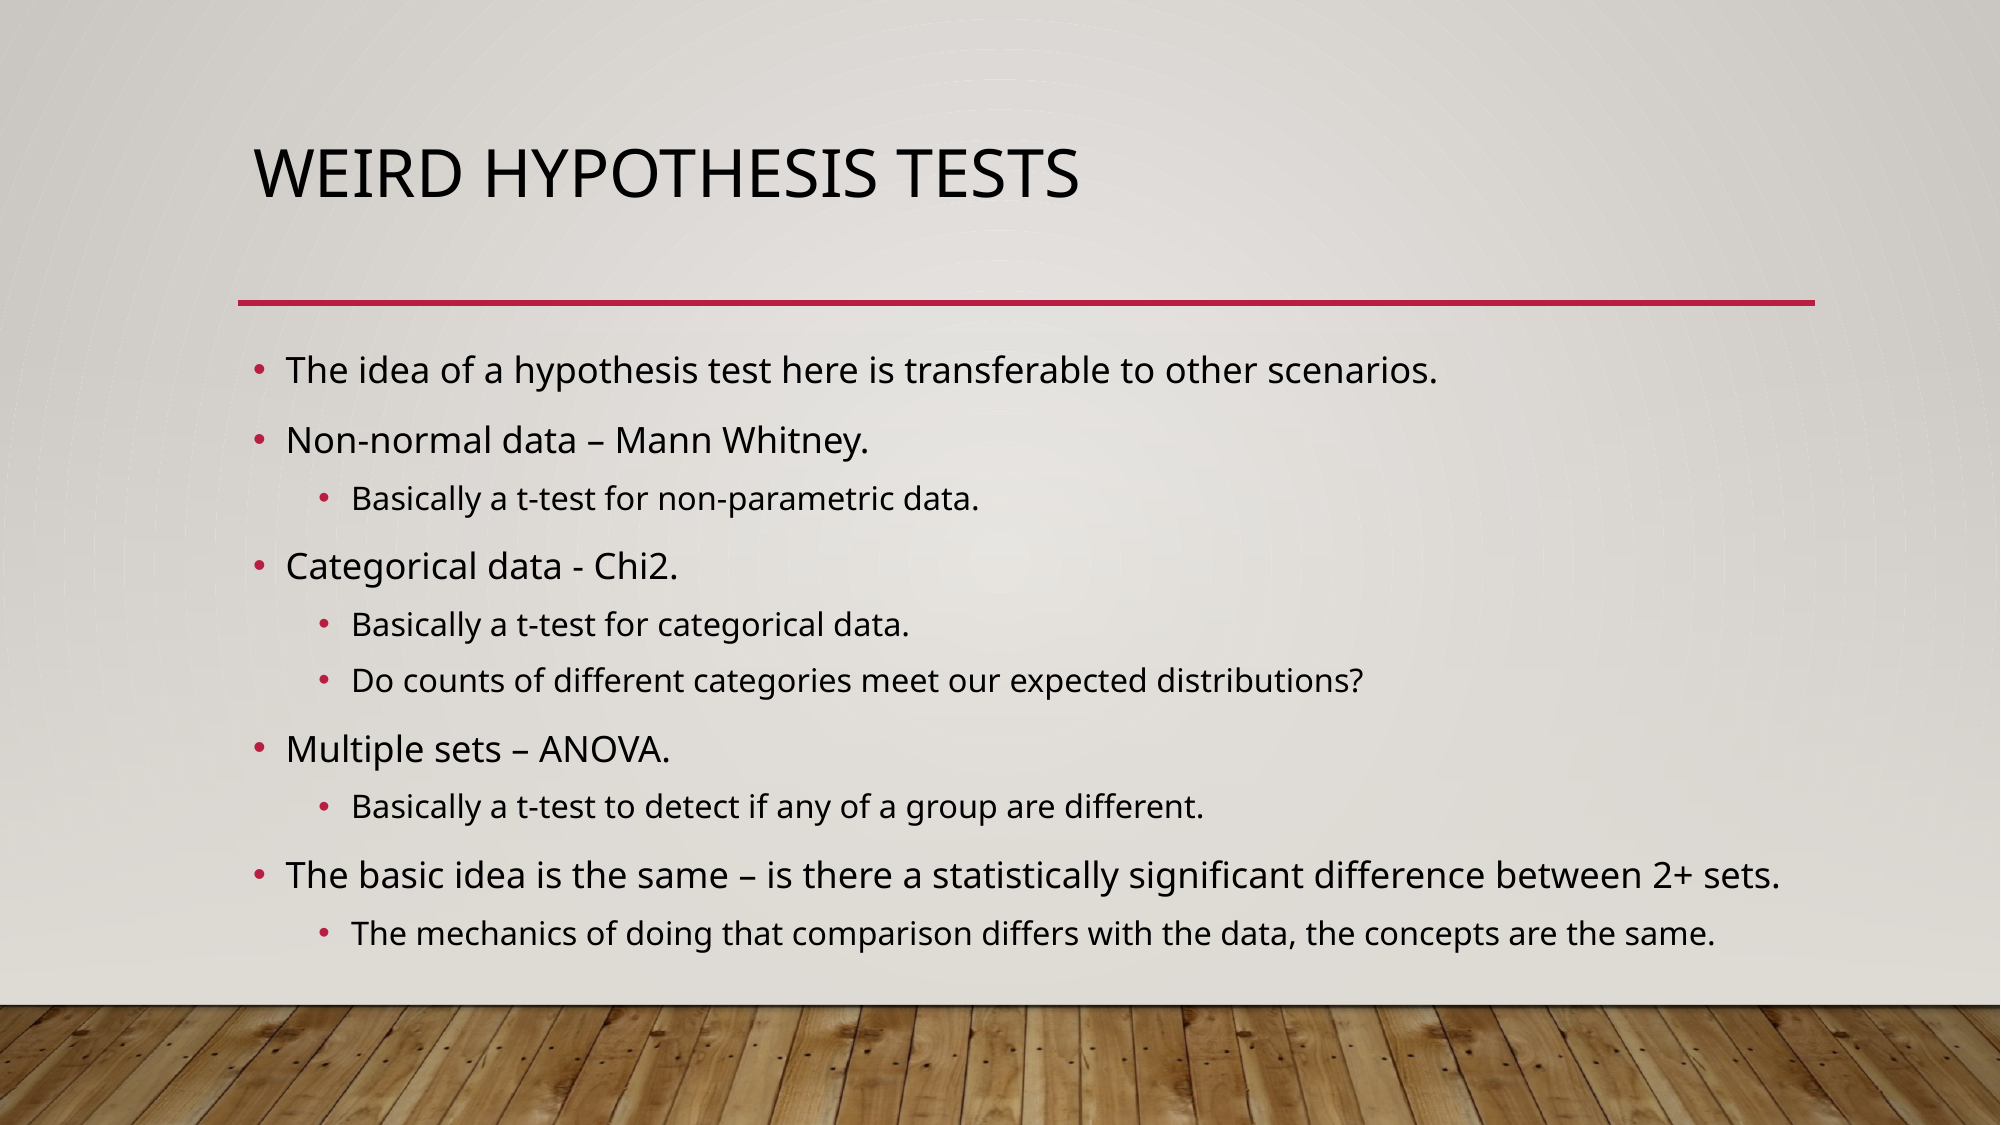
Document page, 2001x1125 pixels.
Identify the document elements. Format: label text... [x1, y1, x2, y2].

list The idea of a hypothesis test here is transferable to other scenarios. Non-normal data – Mann Whitney. Basically a t-test for non-parametric data. Categorical data - Chi2. Basically a t-test for categorical data. Do counts of different categories meet our expected distributions? Multiple sets – ANOVA. Basically a t-test to detect if any of a group are different. The basic idea is the same – is there a statistically significant difference between 2+ sets. The mechanics of doing that comparison differs with the data, the concepts are the same. [238, 330, 1814, 1003]
title Weird Hypothesis Tests [238, 131, 1814, 305]
picture [0, 1005, 2000, 1125]
